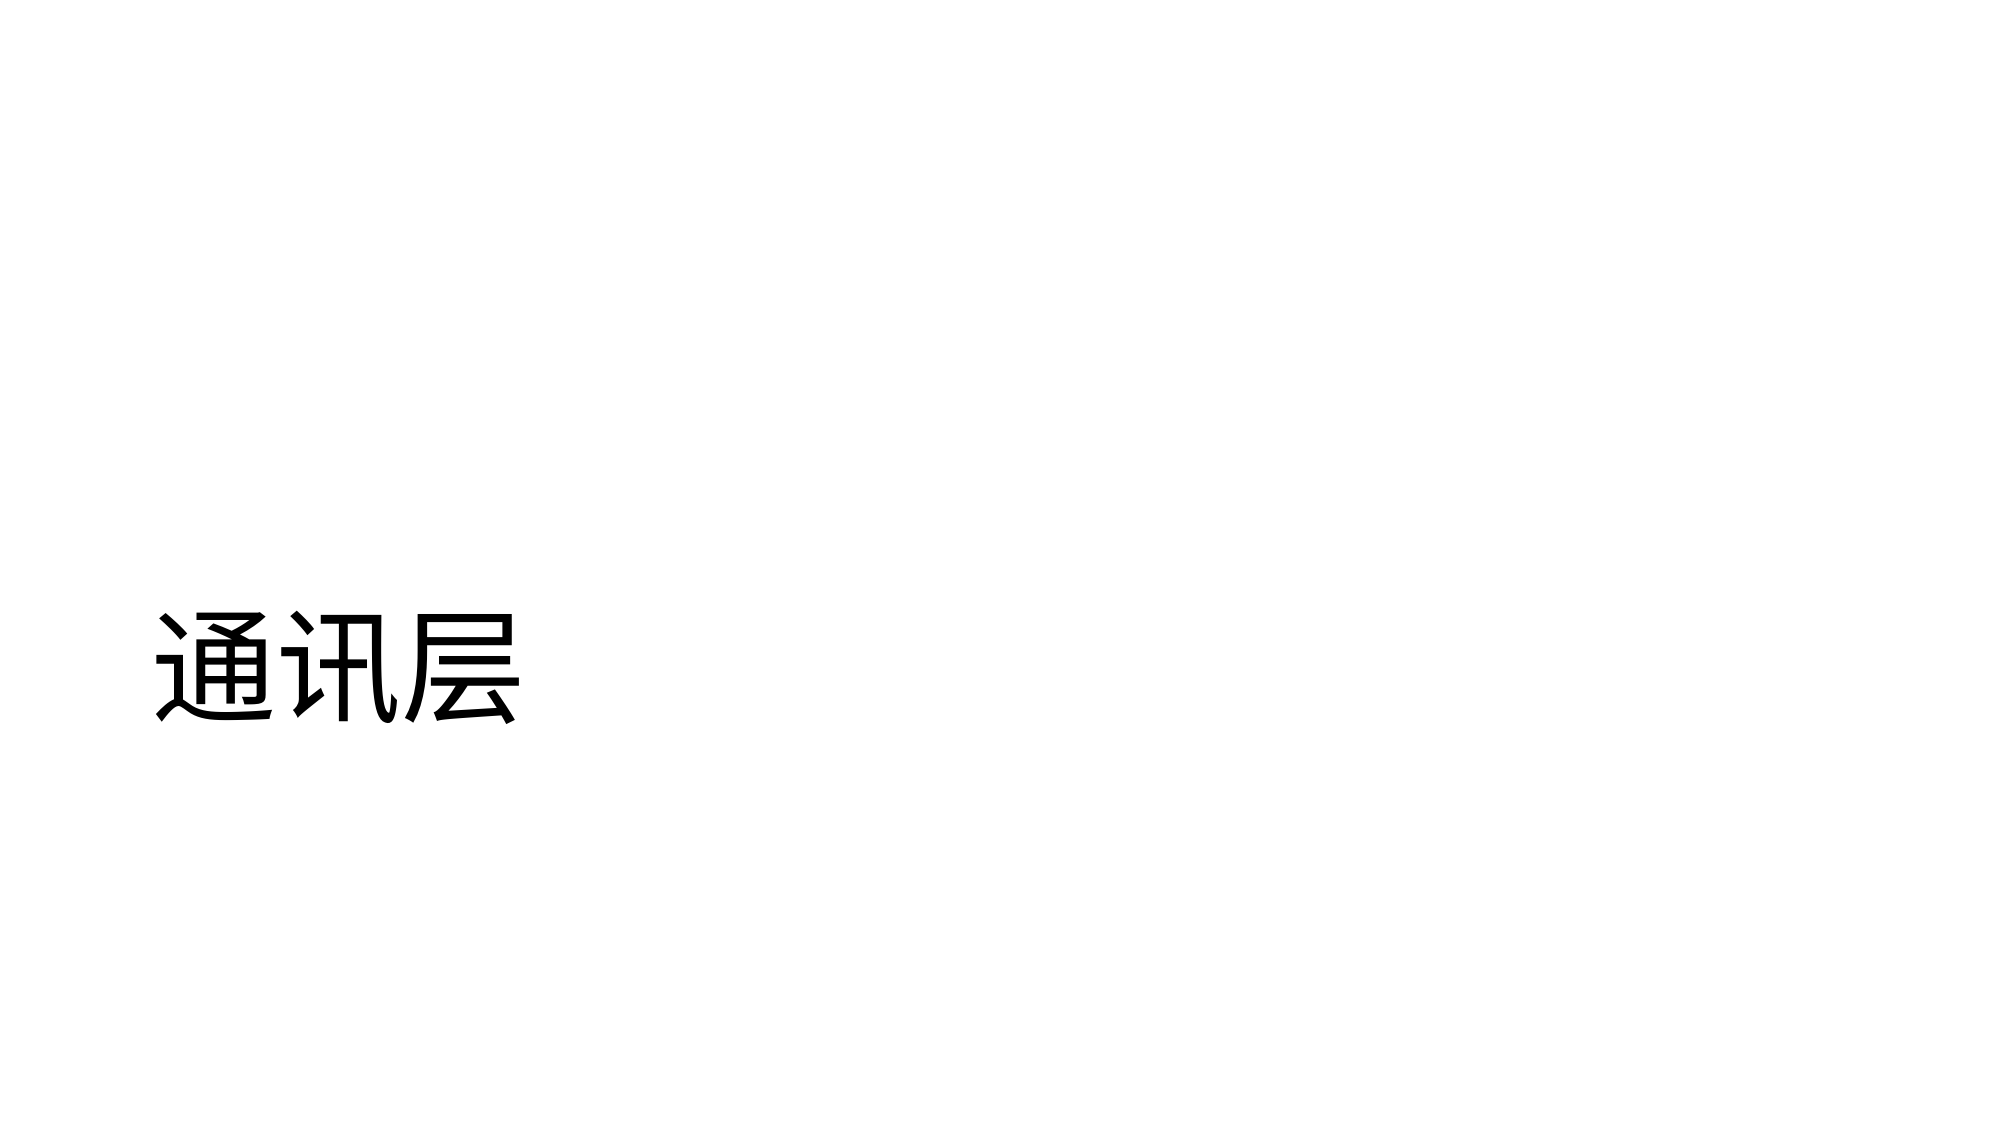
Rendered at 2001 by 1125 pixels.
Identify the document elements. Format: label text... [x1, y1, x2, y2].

title 通讯层 [136, 280, 1862, 749]
